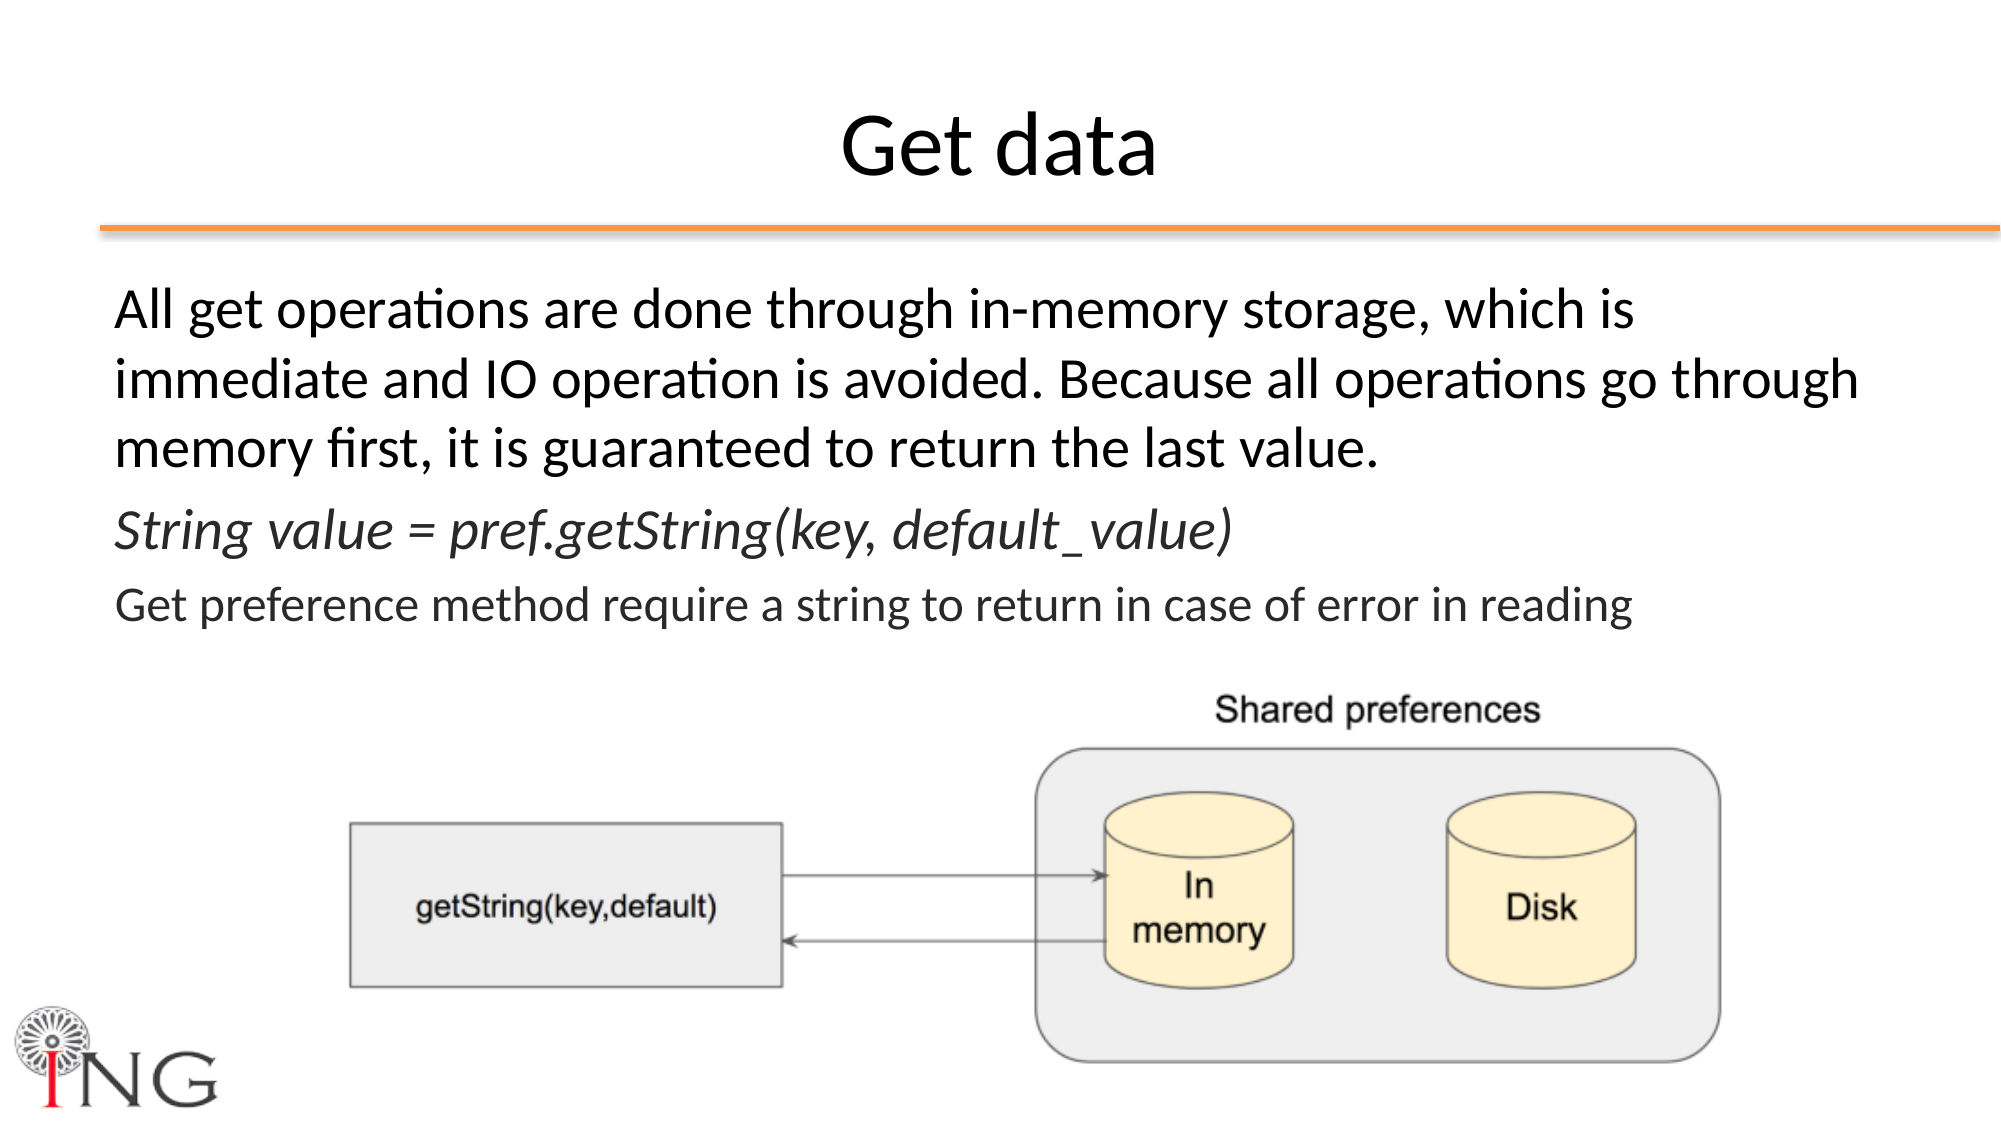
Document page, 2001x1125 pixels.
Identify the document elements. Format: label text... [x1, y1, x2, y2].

picture [0, 987, 244, 1125]
picture [330, 668, 1747, 1082]
list All get operations are done through in-memory storage, which is immediate and IO operation is avoided. Because all operations go through memory first, it is guaranteed to return the last value. String value = pref.getString(key, default_value) Get preference method require a string to return in case of error in reading [99, 262, 1900, 698]
title Get data [99, 45, 1900, 233]
